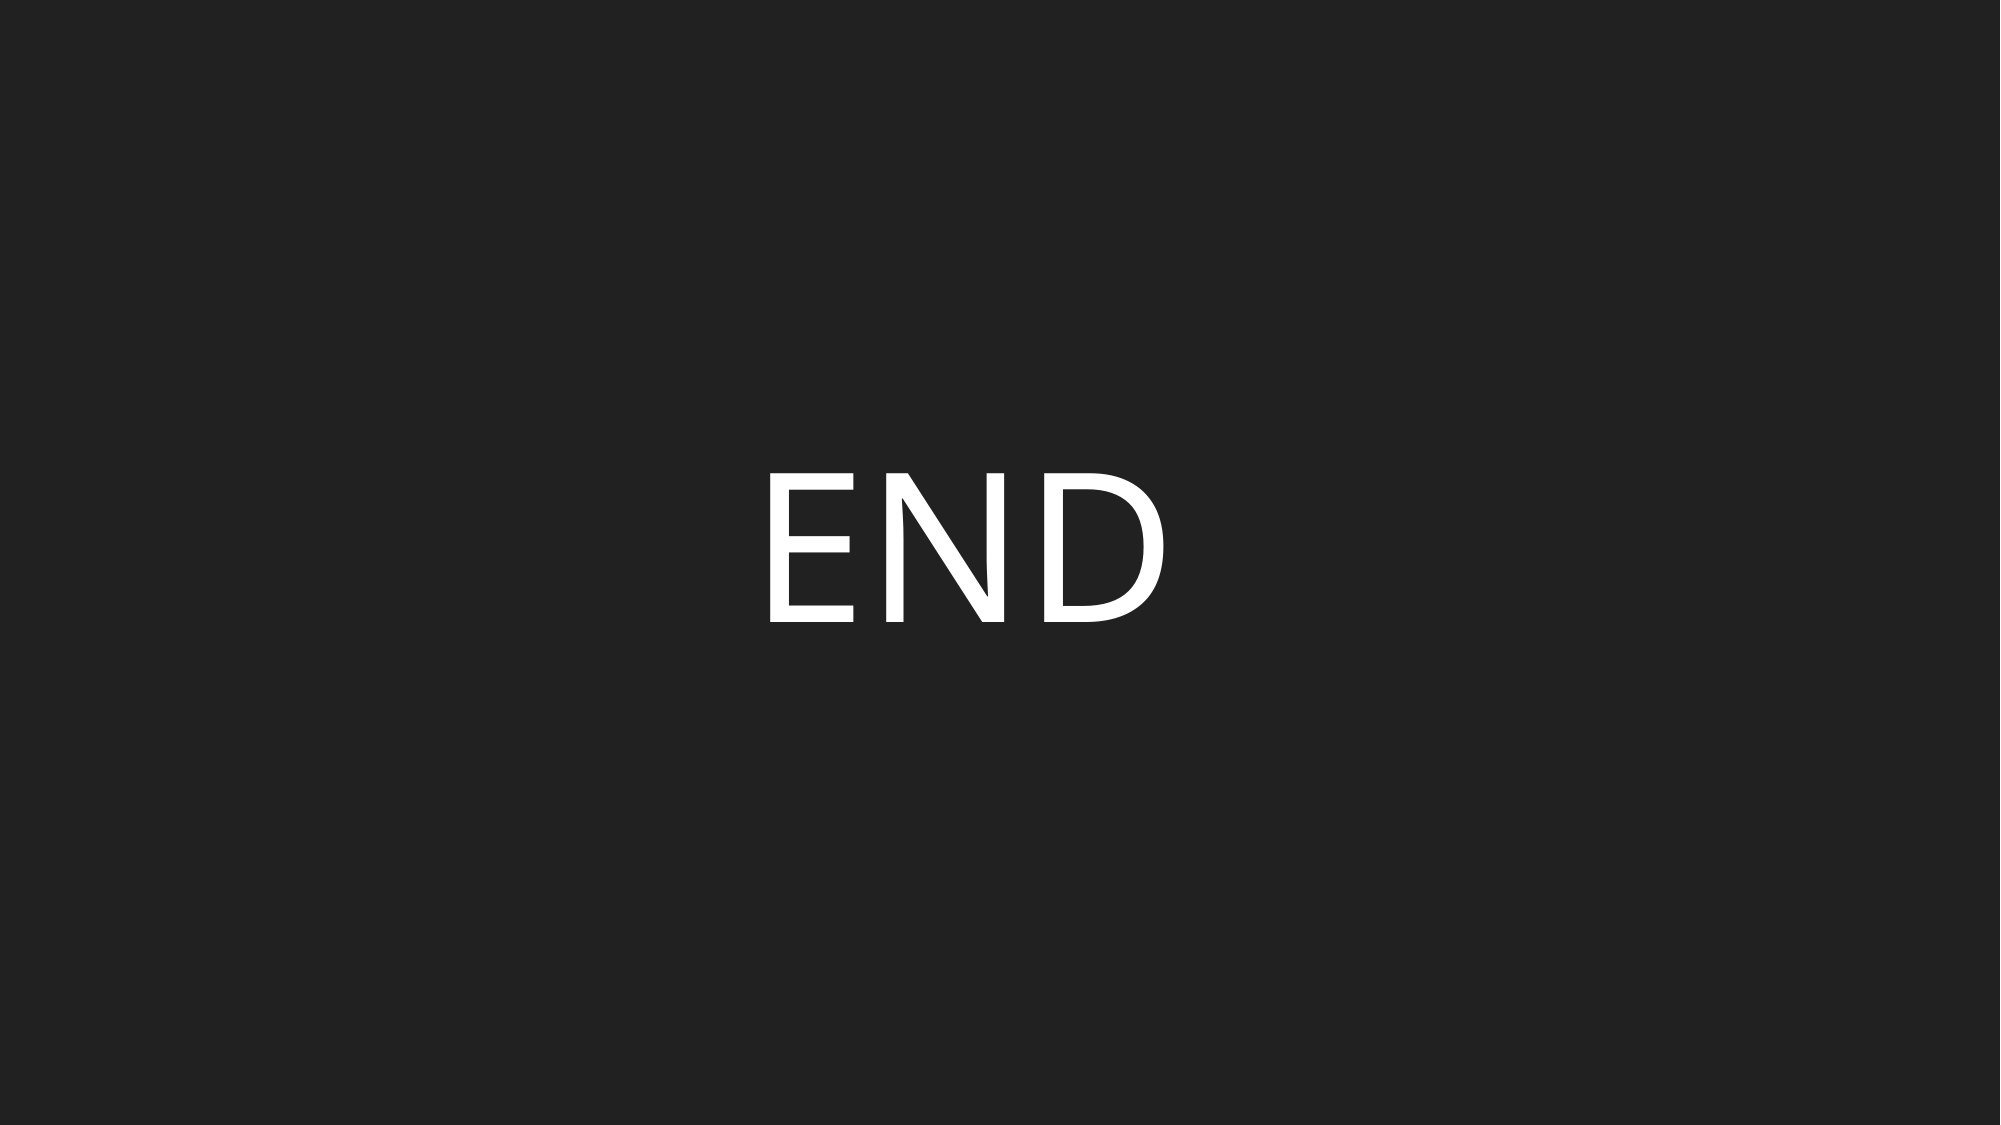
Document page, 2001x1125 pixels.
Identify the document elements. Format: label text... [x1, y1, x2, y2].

text_box END [686, 406, 1241, 672]
